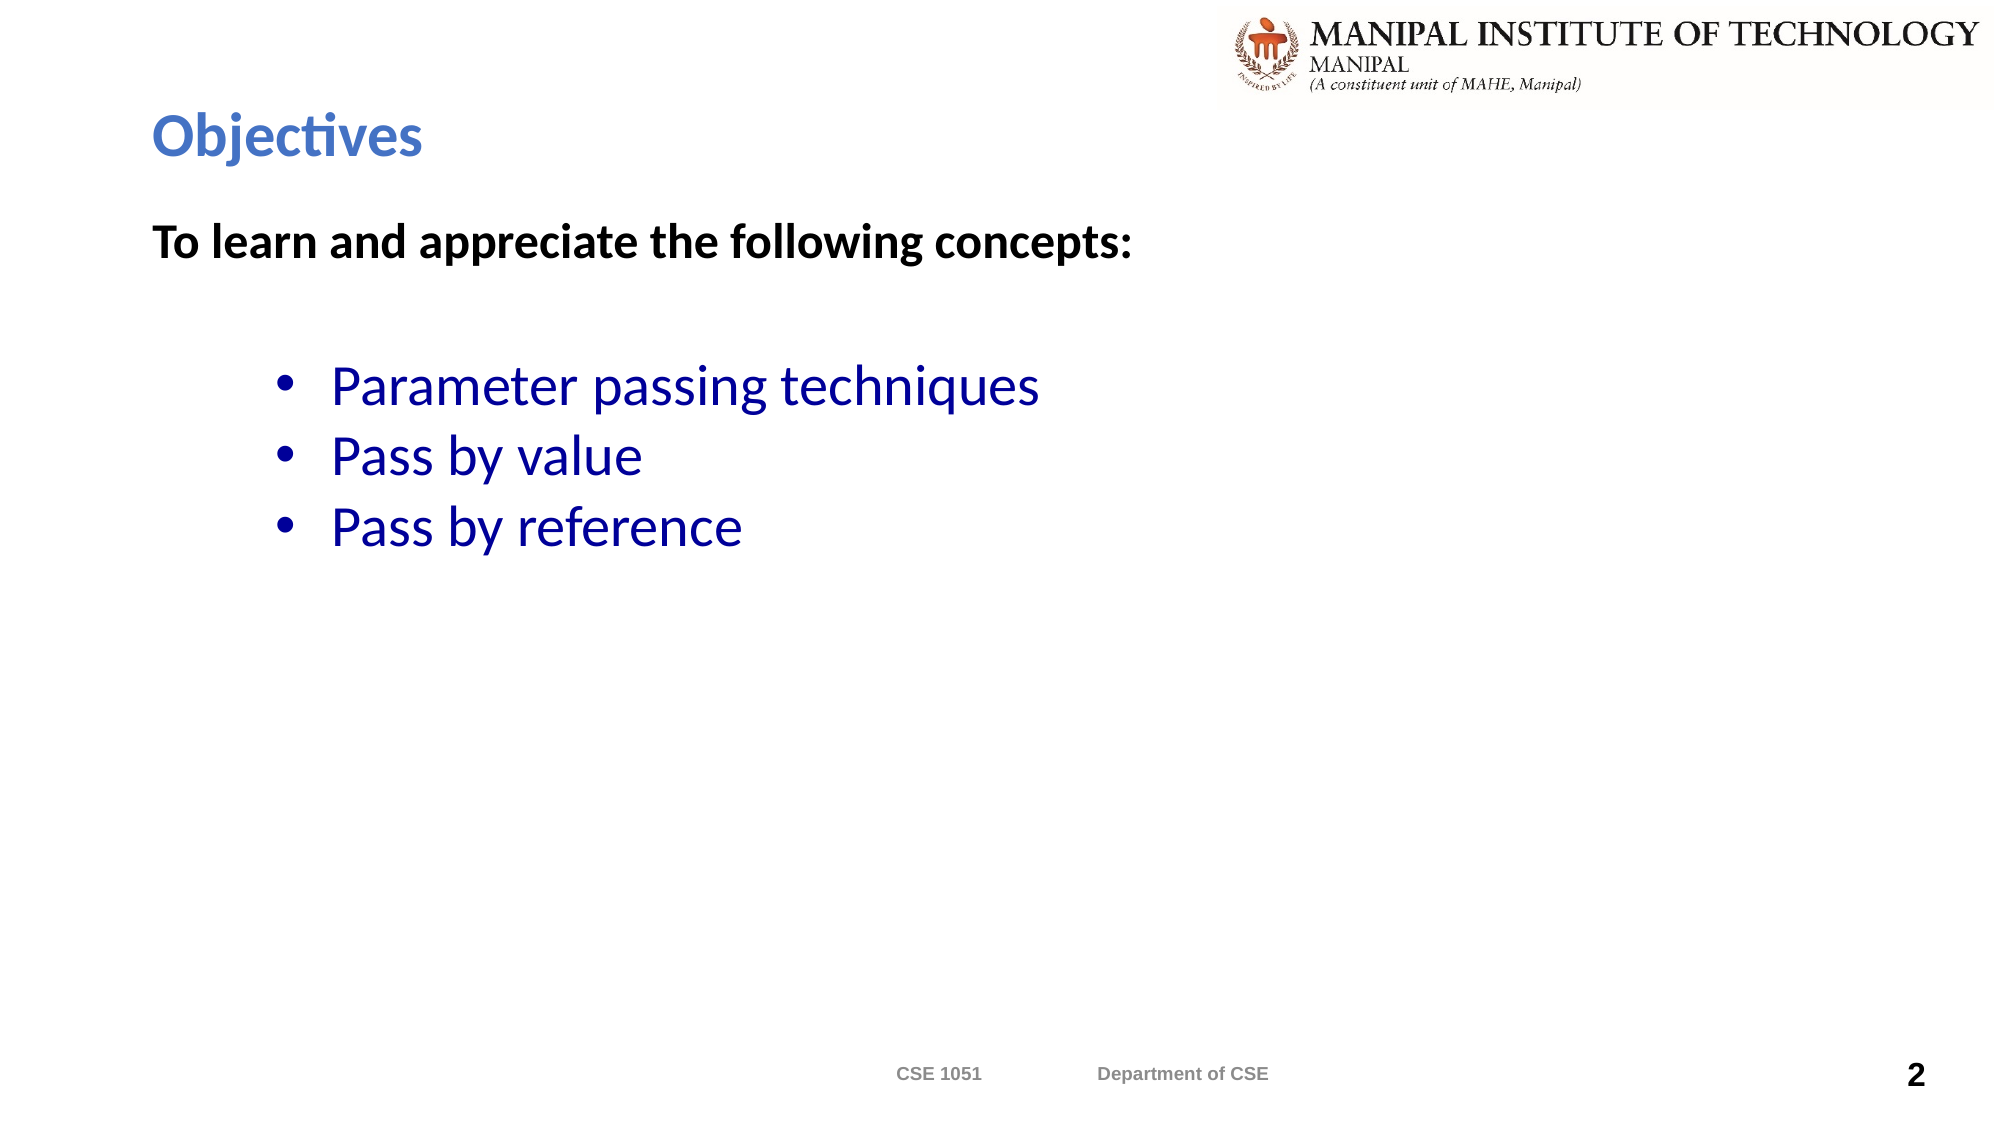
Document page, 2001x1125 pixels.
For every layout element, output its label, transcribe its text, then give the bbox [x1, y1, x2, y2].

picture [1217, 6, 1994, 110]
footer CSE 1051 Department of CSE [362, 1042, 1803, 1103]
slide_number 2 [1862, 1042, 1941, 1103]
title Objectives [137, 84, 1941, 188]
list To learn and appreciate the following concepts: Parameter passing techniques Pass by value Pass by reference [137, 208, 1941, 1014]
